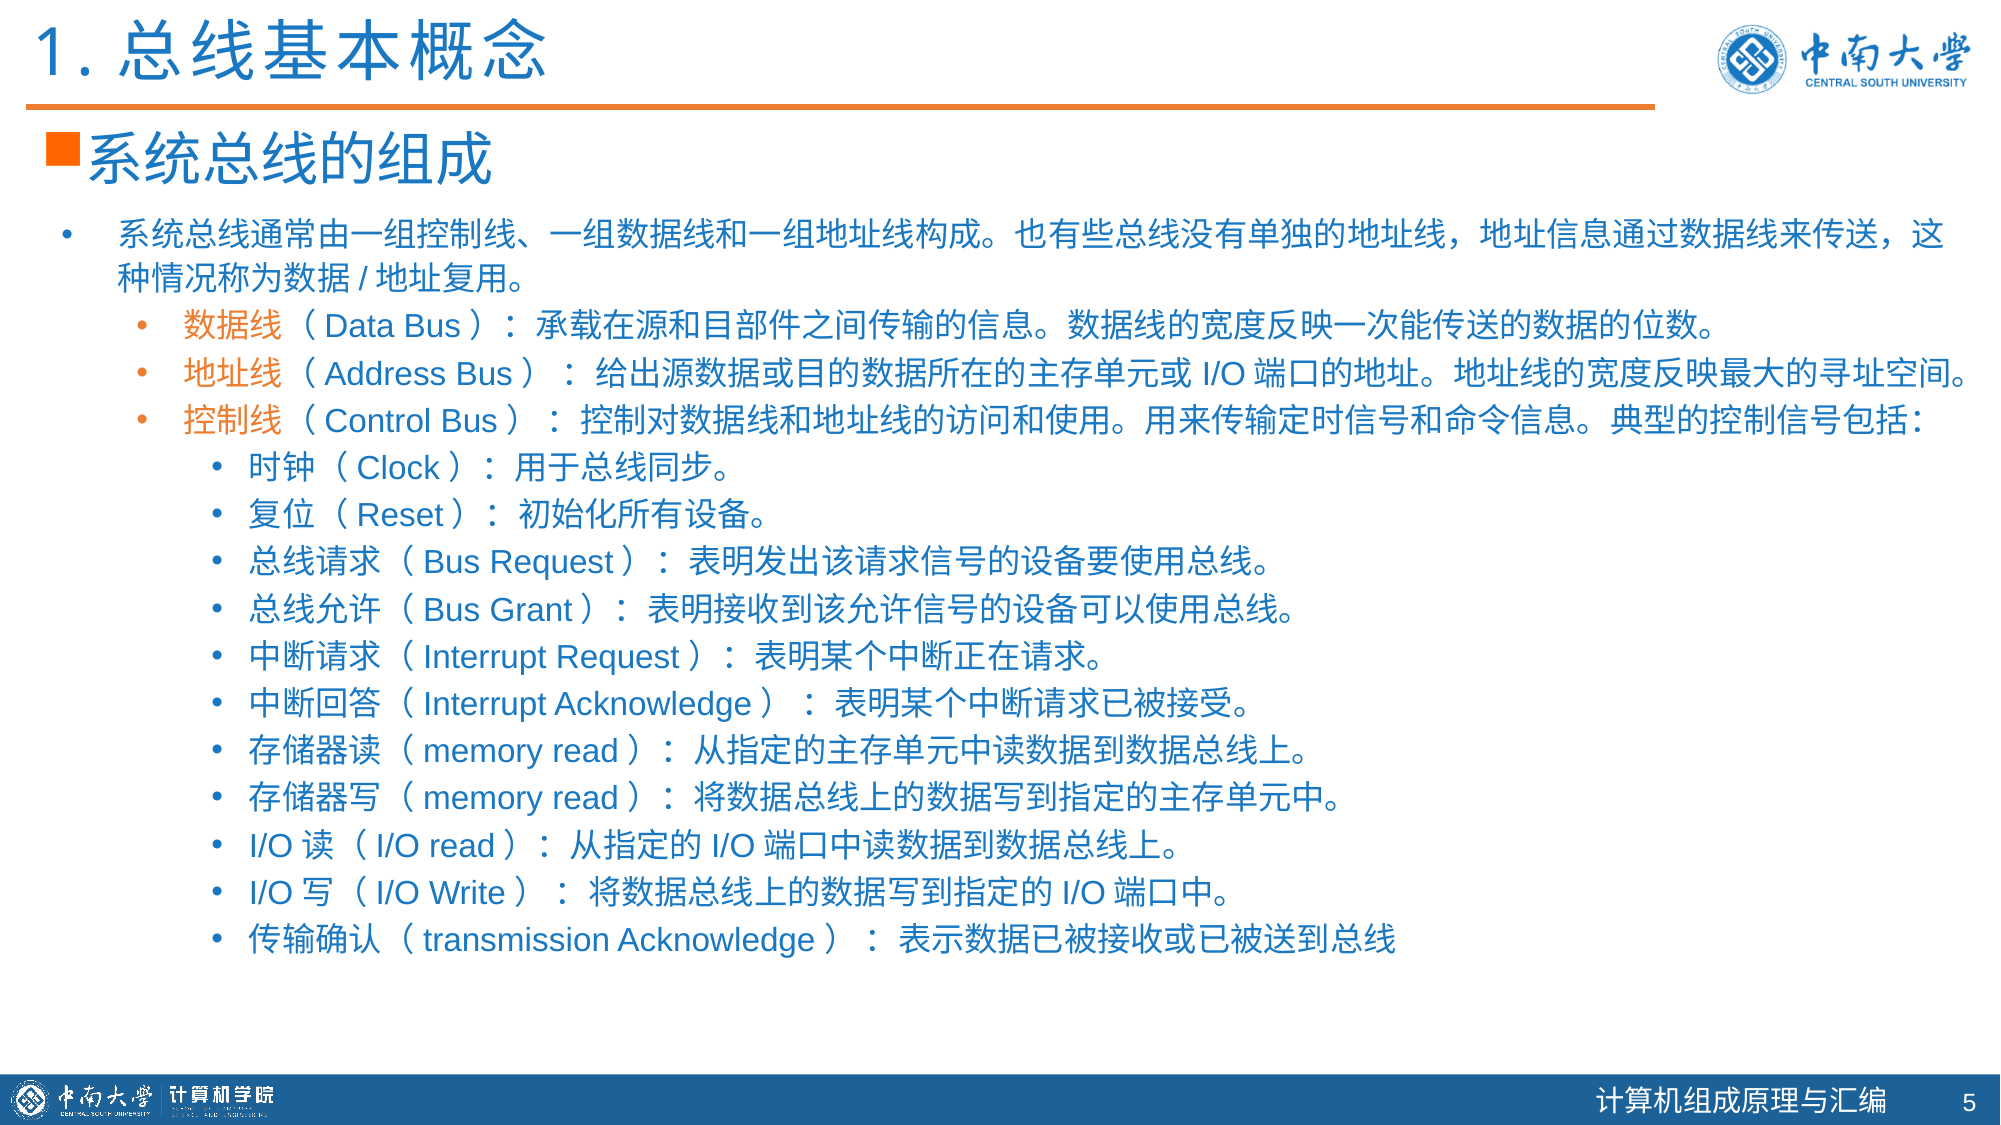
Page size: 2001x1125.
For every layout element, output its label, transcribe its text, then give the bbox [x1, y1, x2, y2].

text_box 系统总线通常由一组控制线、一组数据线和一组地址线构成。也有些总线没有单独的地址线，地址信息通过数据线来传送，这种情况称为数据/地址复用。 数据线（Data Bus）：承载在源和目部件之间传输的信息。数据线的宽度反映一次能传送的数据的位数。 地址线（Address Bus） ：给出源数据或目的数据所在的主存单元或I/O端口的地址。地址线的宽度反映最大的寻址空间。 控制线（Control Bus） ：控制对数据线和地址线的访问和使用。用来传输定时信号和命令信息。典型的控制信号包括： 时钟（Clock）：用于总线同步。 复位（Reset）：初始化所有设备。 总线请求（Bus Request）：表明发出该请求信号的设备要使用总线。 总线允许（Bus Grant）：表明接收到该允许信号的设备可以使用总线。 中断请求（Interrupt Request）：表明某个中断正在请求。 中断回答（Interrupt Acknowledge） ：表明某个中断请求已被接受。 存储器读（memory read）：从指定的主存单元中读数据到数据总线上。 存储器写（memory read）：将数据总线上的数据写到指定的主存单元中。 I/O读（I/O read）：从指定的I/O端口中读数据到数据总线上。 I/O写（I/O Write） ：将数据总线上的数据写到指定的I/O端口中。 传输确认（transmission Acknowledge） ：表示数据已被接收或已被送到总线 [46, 202, 1974, 1038]
list 系统总线的组成 [26, 114, 1968, 221]
slide_number 4 [1916, 1079, 1992, 1124]
list 1.总线基本概念 [17, 10, 1615, 83]
picture [0, 1080, 299, 1120]
picture [1708, 19, 1982, 99]
